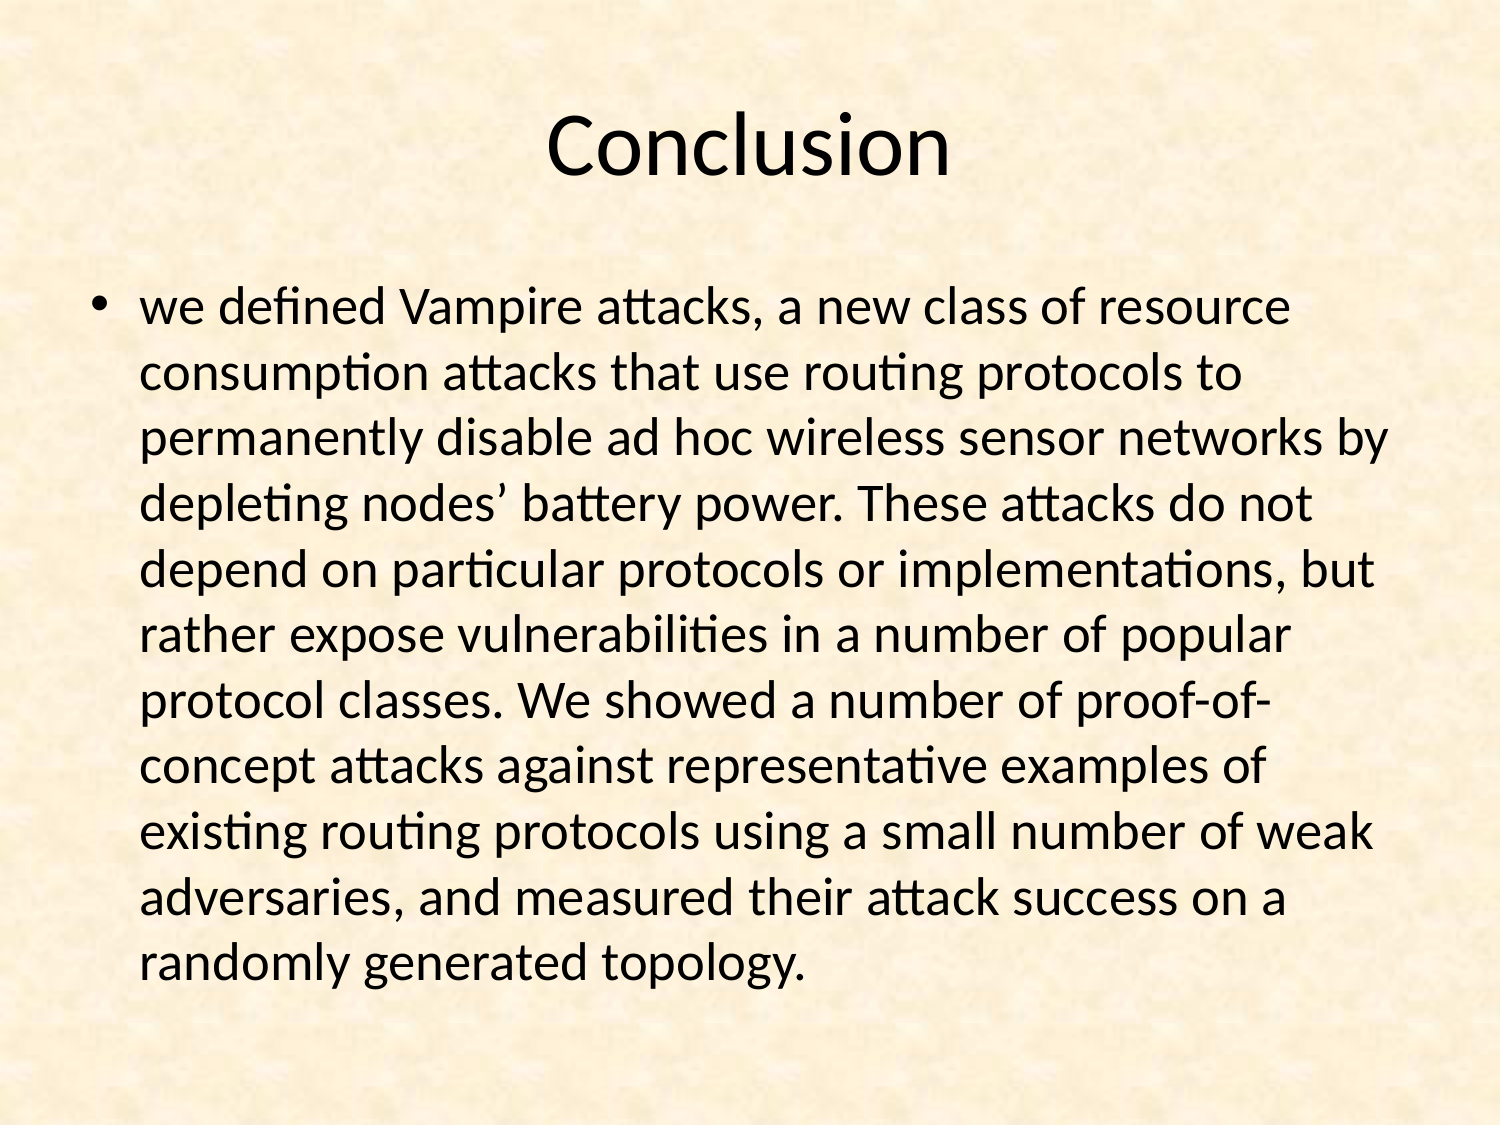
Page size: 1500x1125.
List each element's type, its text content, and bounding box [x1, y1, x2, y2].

picture [0, 0, 1500, 1125]
list we defined Vampire attacks, a new class of resource consumption attacks that use routing protocols to permanently disable ad hoc wireless sensor networks by depleting nodes’ battery power. These attacks do not depend on particular protocols or implementations, but rather expose vulnerabilities in a number of popular protocol classes. We showed a number of proof-of-concept attacks against representative examples of existing routing protocols using a small number of weak adversaries, and measured their attack success on a randomly generated topology. [75, 262, 1425, 1005]
title Conclusion [75, 45, 1425, 233]
